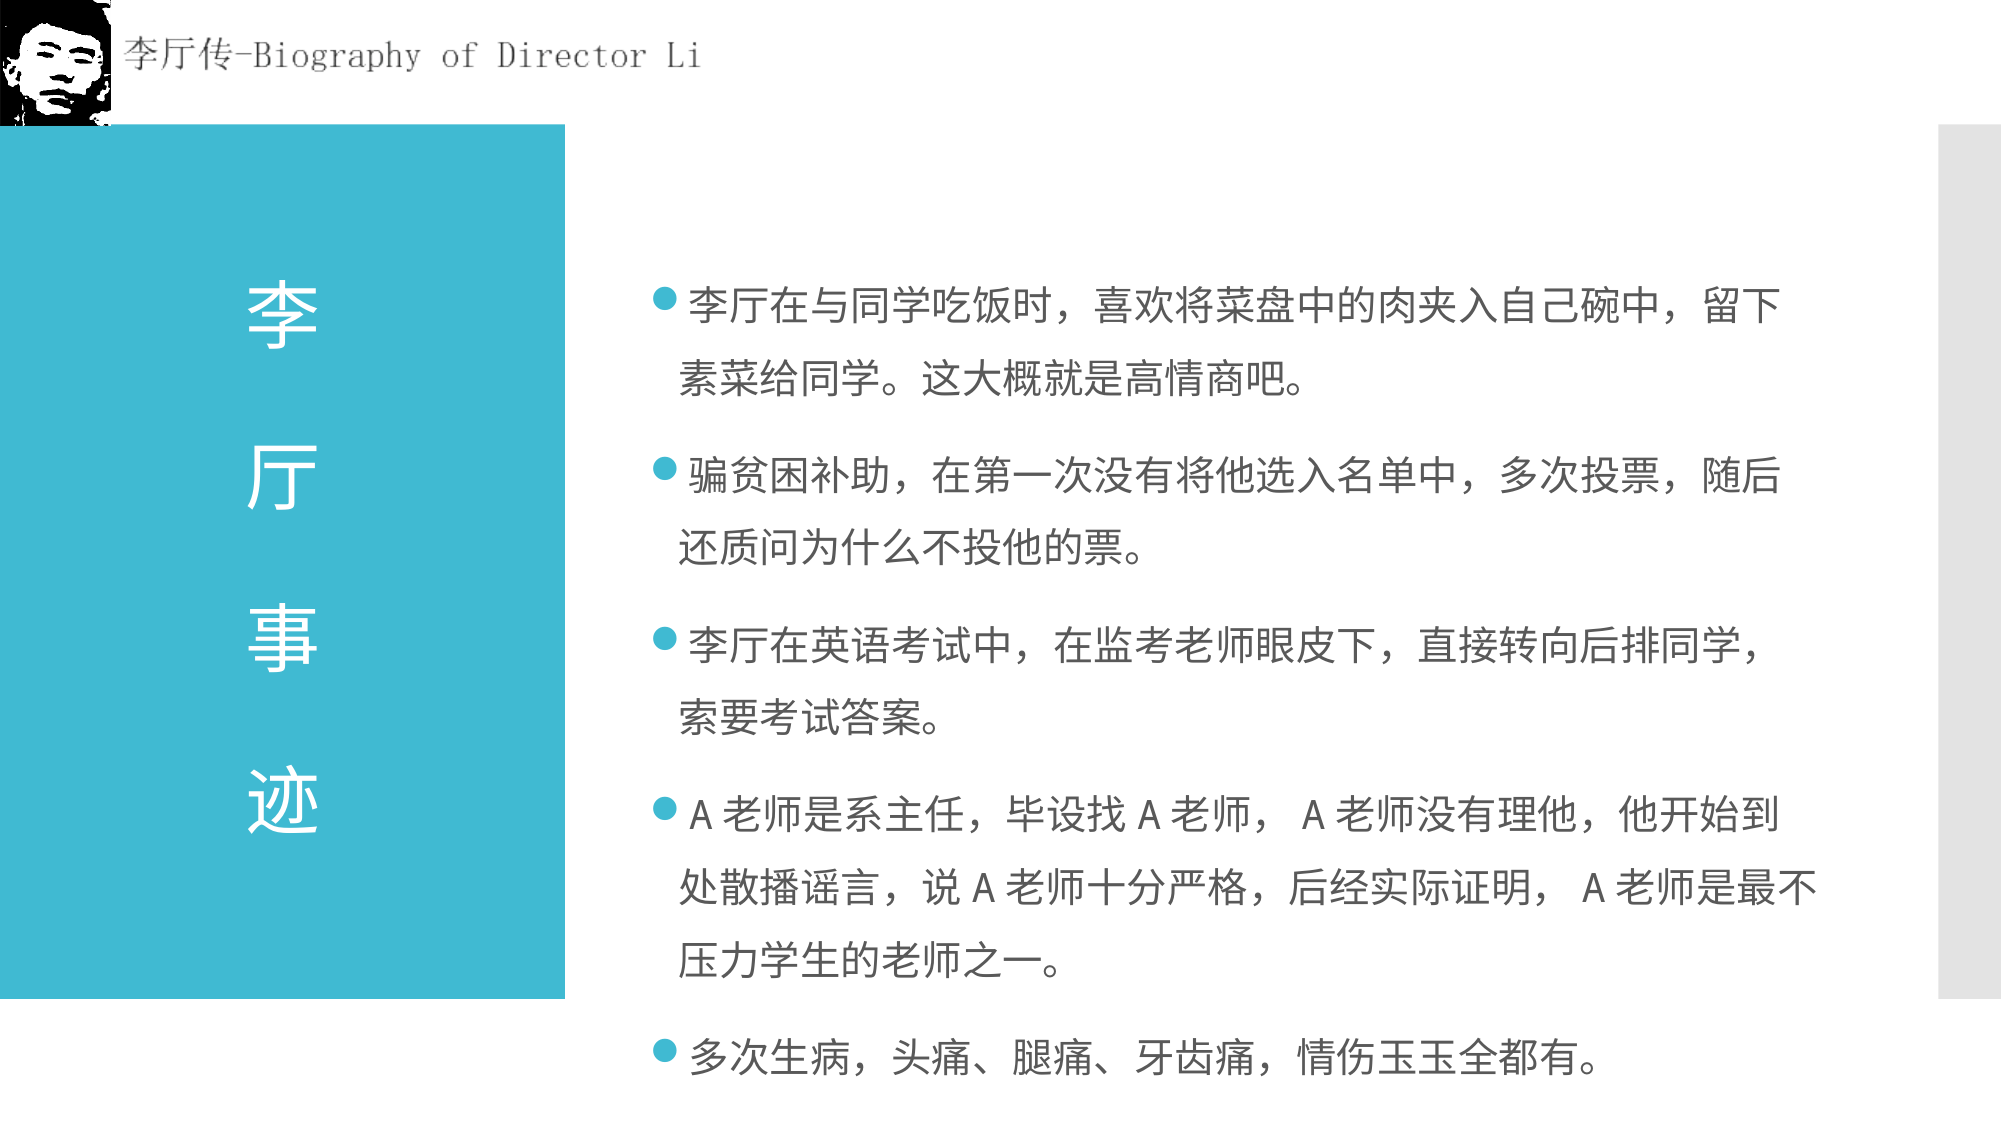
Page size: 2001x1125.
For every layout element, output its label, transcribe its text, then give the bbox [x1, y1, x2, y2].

title 李 厅 事 迹 [41, 184, 525, 940]
list 李厅在与同学吃饭时，喜欢将菜盘中的肉夹入自己碗中，留下素菜给同学。这大概就是高情商吧。 骗贫困补助，在第一次没有将他选入名单中，多次投票，随后还质问为什么不投他的票。 李厅在英语考试中，在监考老师眼皮下，直接转向后排同学，索要考试答案。 A老师是系主任，毕设找A老师，A老师没有理他，他开始到处散播谣言，说A老师十分严格，后经实际证明，A老师是最不压力学生的老师之一。 多次生病，头痛、腿痛、牙齿痛，情伤玉玉全都有。 [634, 248, 1835, 1089]
picture [0, 0, 737, 126]
